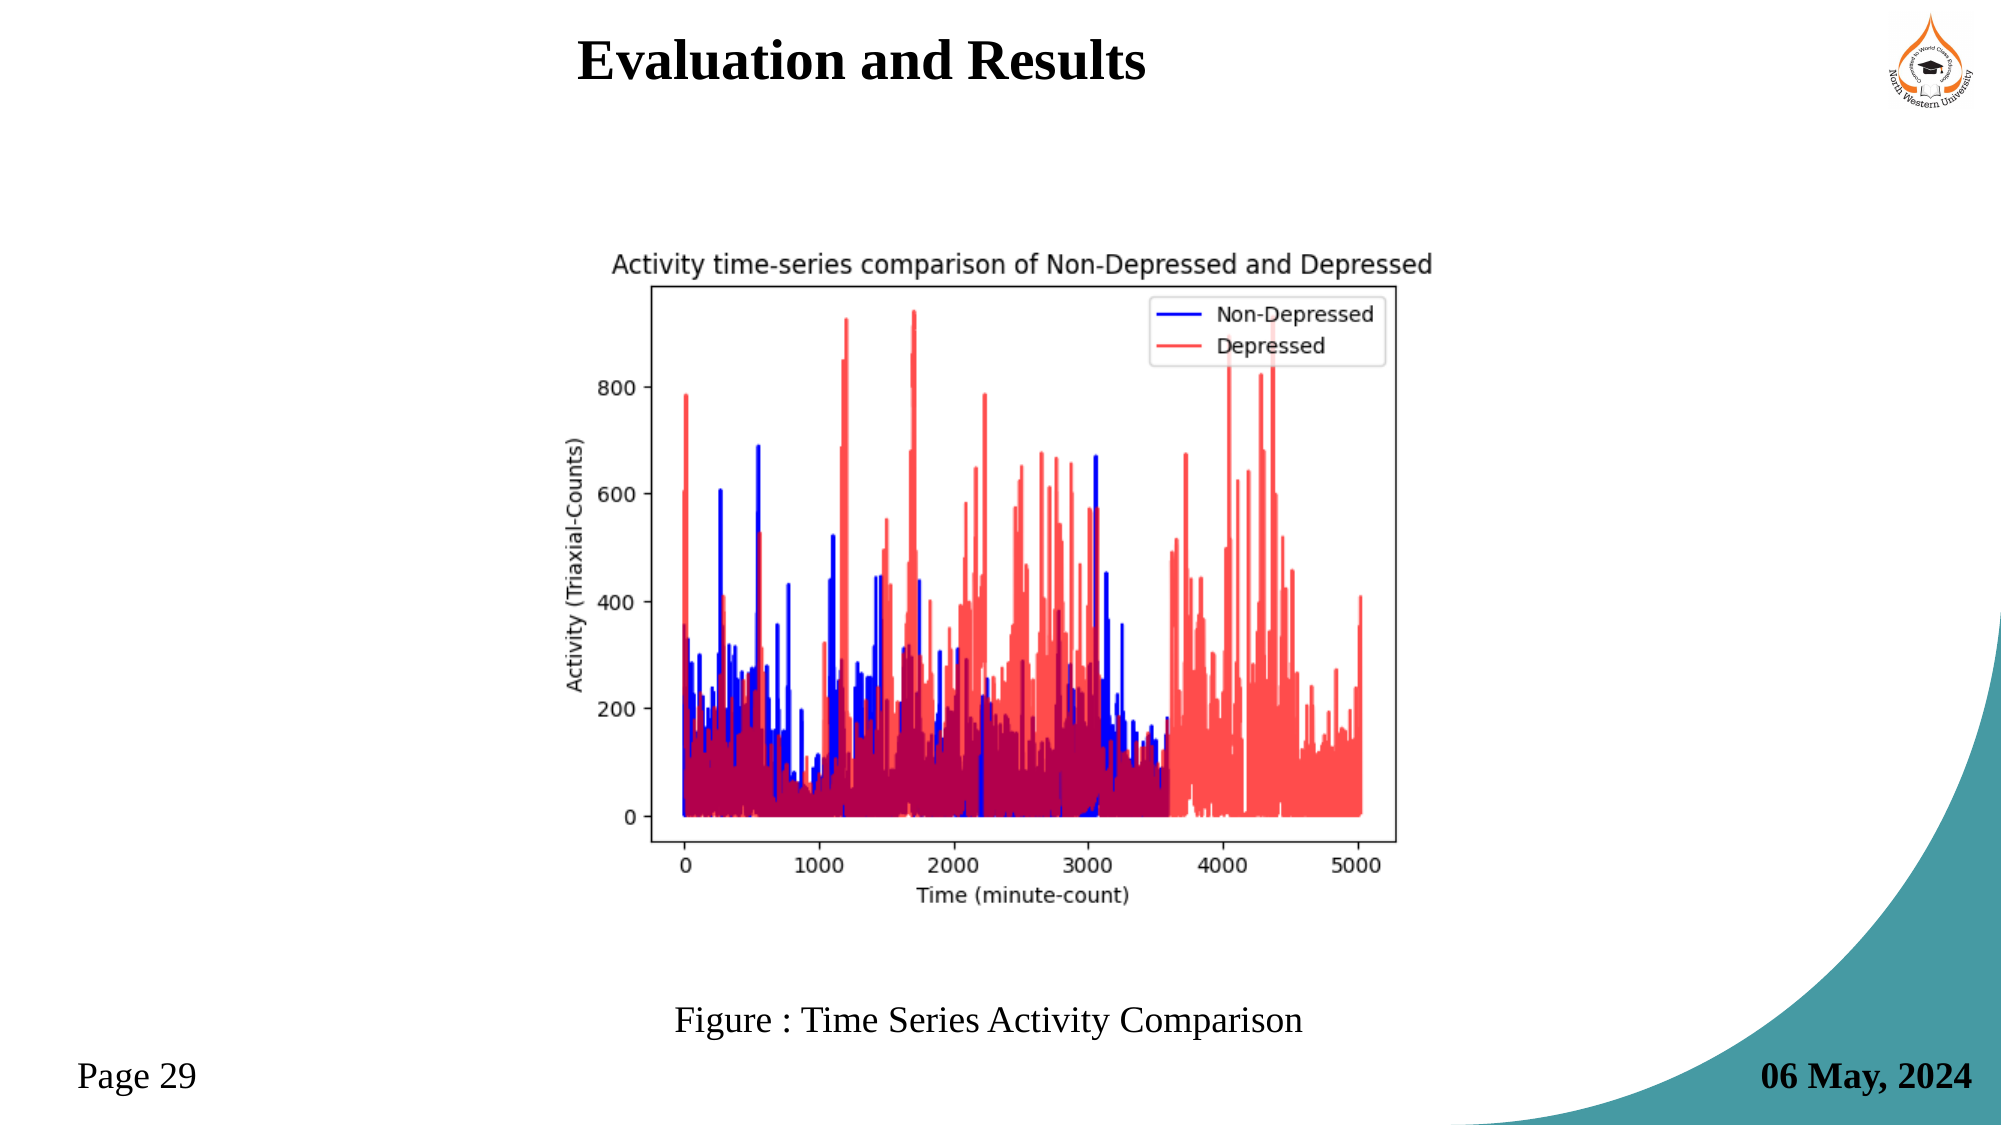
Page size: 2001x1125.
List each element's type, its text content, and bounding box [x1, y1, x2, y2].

title Evaluation and Results [562, 13, 1438, 168]
picture [1888, 11, 1974, 109]
text_box Page 29 [62, 1043, 238, 1103]
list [552, 238, 1448, 921]
text_box Figure : Time Series Activity Comparison [659, 987, 1341, 1048]
text_box 06 May, 2024 [1745, 1043, 2000, 1103]
